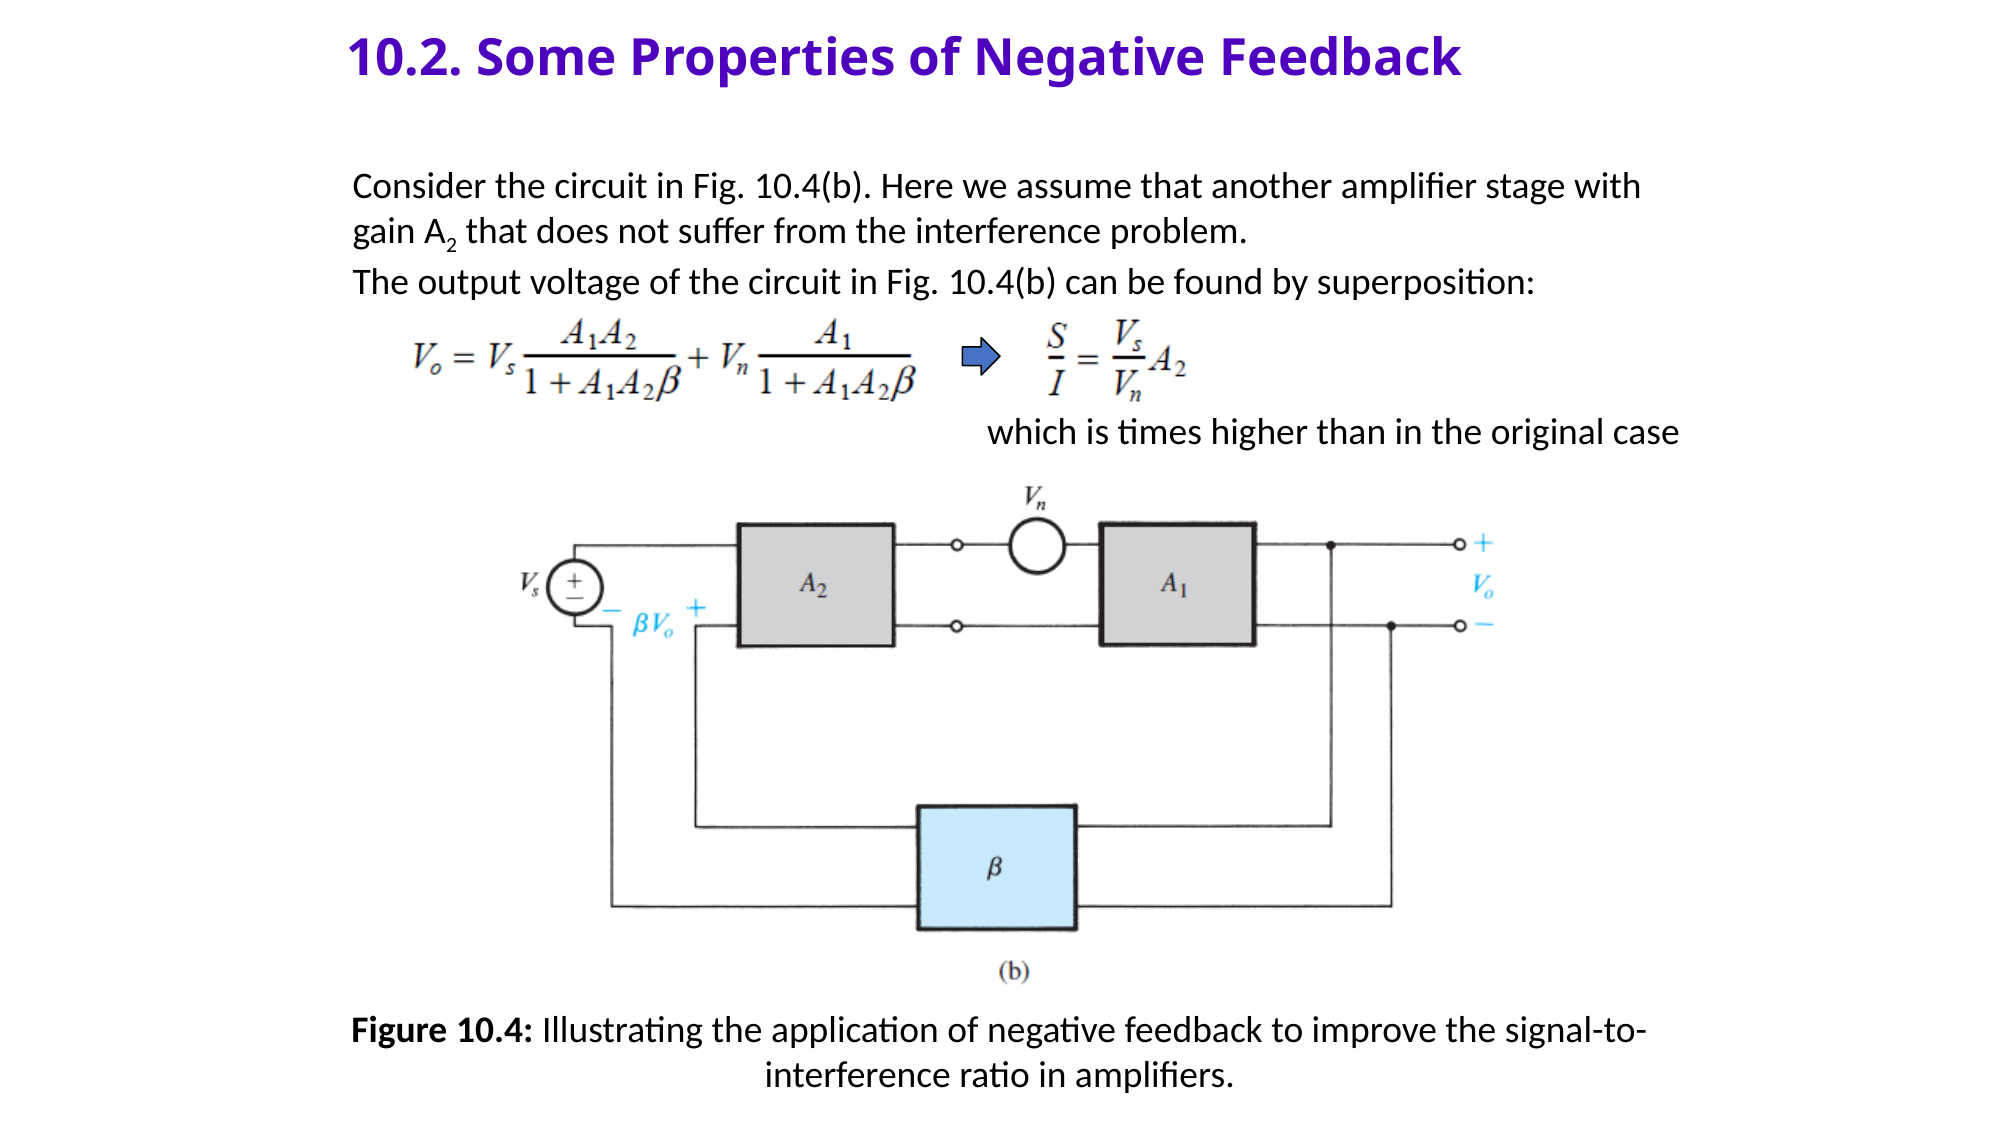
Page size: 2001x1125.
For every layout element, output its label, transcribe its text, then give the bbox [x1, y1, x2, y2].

picture [512, 474, 1505, 986]
text_box Consider the circuit in Fig. 10.4(b). Here we assume that another amplifier stage with gain A2 that does not suffer from the interference problem. The output voltage of the circuit in Fig. 10.4(b) can be found by superposition: [337, 153, 1663, 310]
text_box which is times higher than in the original case [972, 399, 1696, 460]
picture [412, 312, 930, 411]
text_box [962, 337, 1000, 376]
text_box 10.2. Some Properties of Negative Feedback [331, 2, 1519, 116]
text_box Figure 10.4: Illustrating the application of negative feedback to improve the signal-to-interference ratio in amplifiers. [287, 997, 1713, 1103]
picture [1024, 312, 1188, 405]
